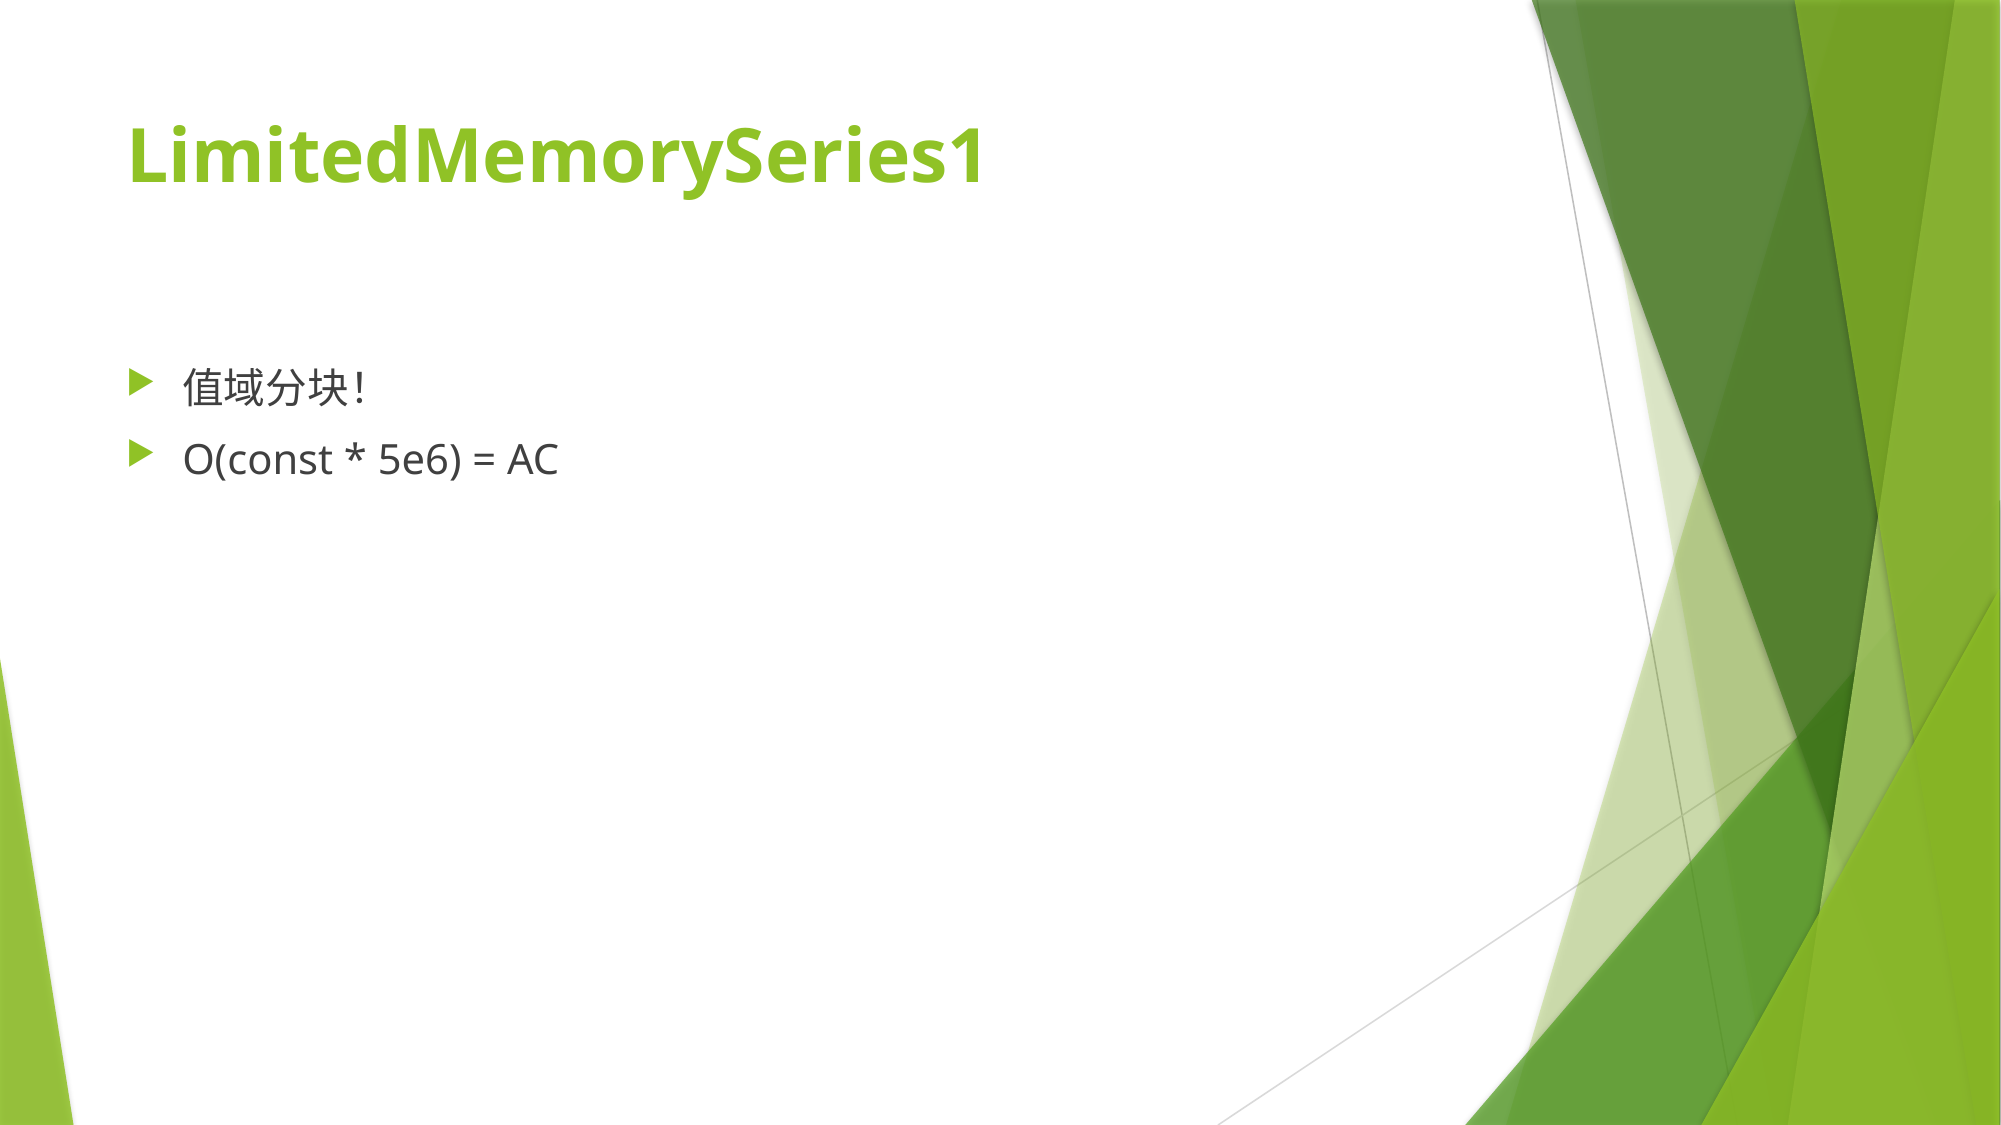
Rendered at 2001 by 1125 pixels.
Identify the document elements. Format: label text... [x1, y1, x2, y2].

title LimitedMemorySeries1 [111, 99, 1522, 317]
list 值域分块！ O(const * 5e6) = AC [111, 354, 1522, 992]
